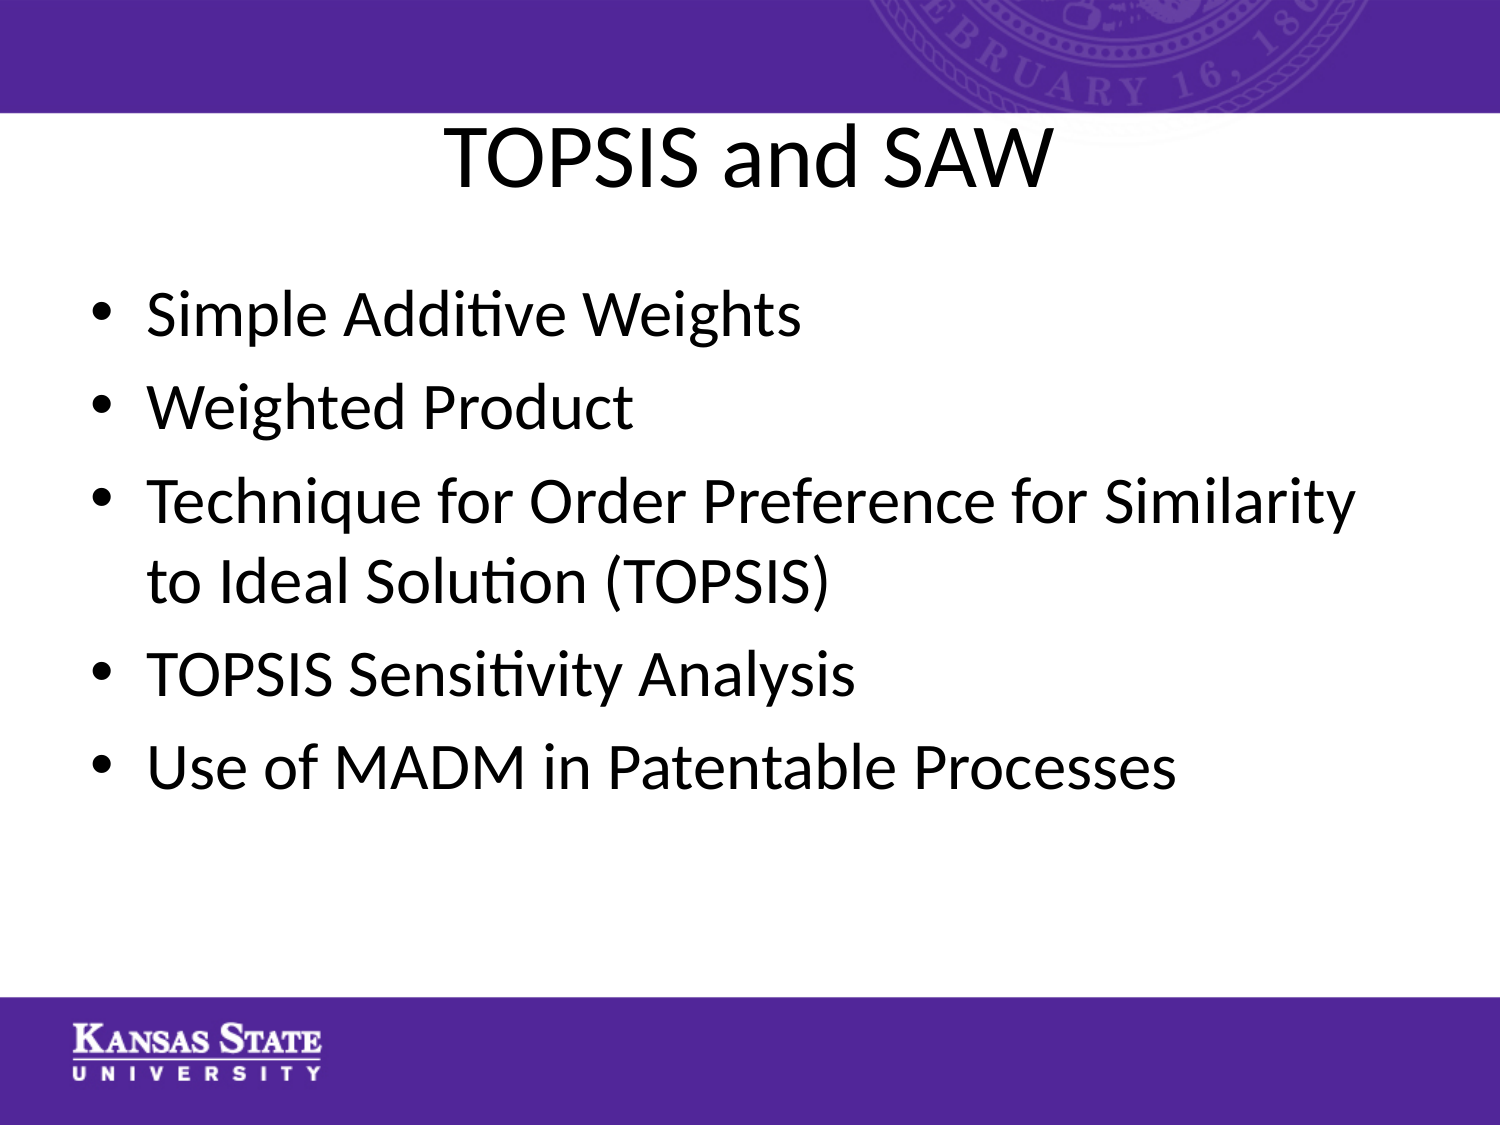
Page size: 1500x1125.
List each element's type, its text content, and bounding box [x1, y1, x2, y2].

title TOPSIS and SAW [75, 57, 1425, 245]
picture [0, 0, 1500, 1125]
list Simple Additive Weights Weighted Product Technique for Order Preference for Similarity to Ideal Solution (TOPSIS) TOPSIS Sensitivity Analysis Use of MADM in Patentable Processes [75, 262, 1425, 1005]
